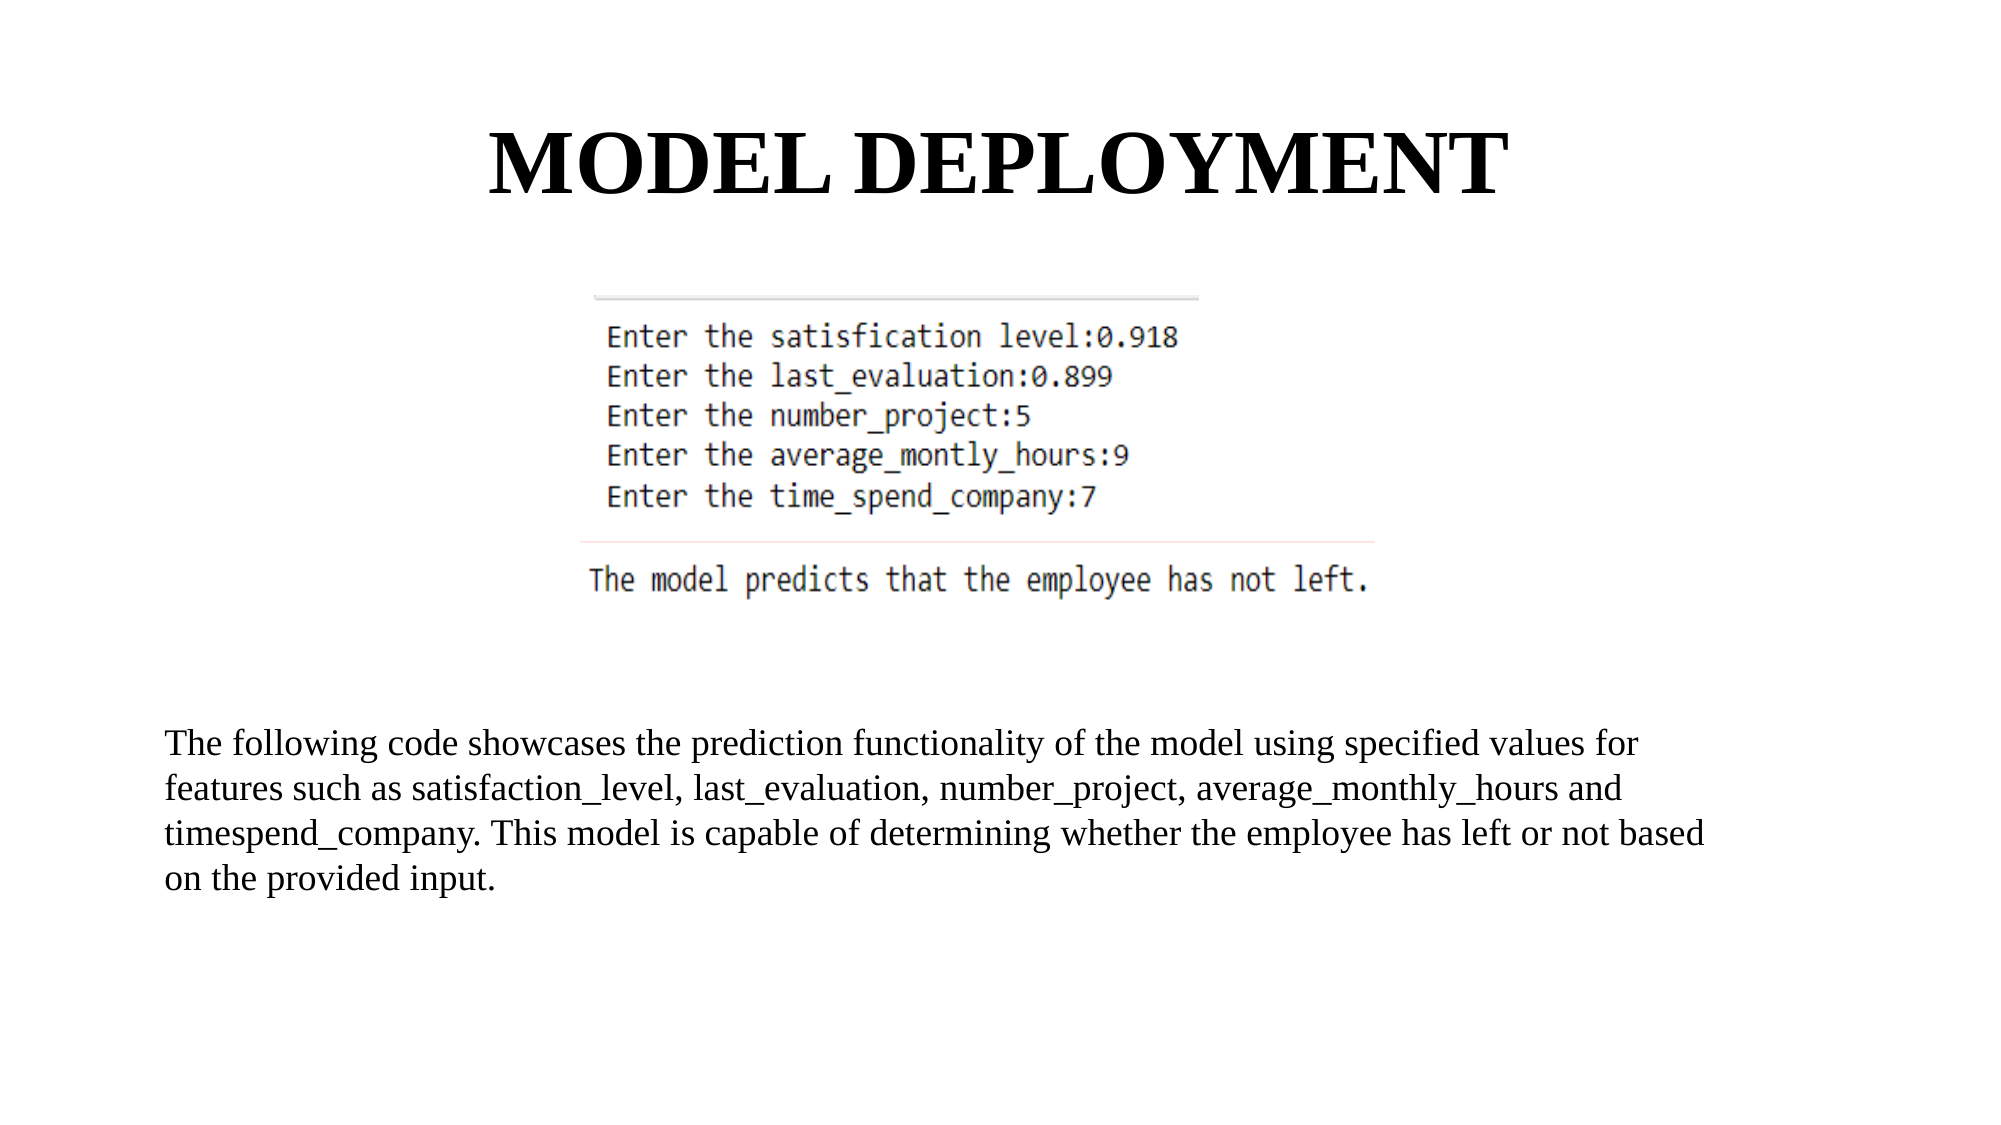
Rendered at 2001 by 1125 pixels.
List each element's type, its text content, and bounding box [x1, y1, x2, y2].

picture [594, 295, 1199, 529]
text_box The following code showcases the prediction functionality of the model using specified values for features such as satisfaction_level, last_evaluation, number_project, average_monthly_hours and timespend_company. This model is capable of determining whether the employee has left or not based on the provided input. [149, 710, 1732, 951]
picture [580, 541, 1375, 621]
title MODEL DEPLOYMENT [99, 80, 1900, 233]
